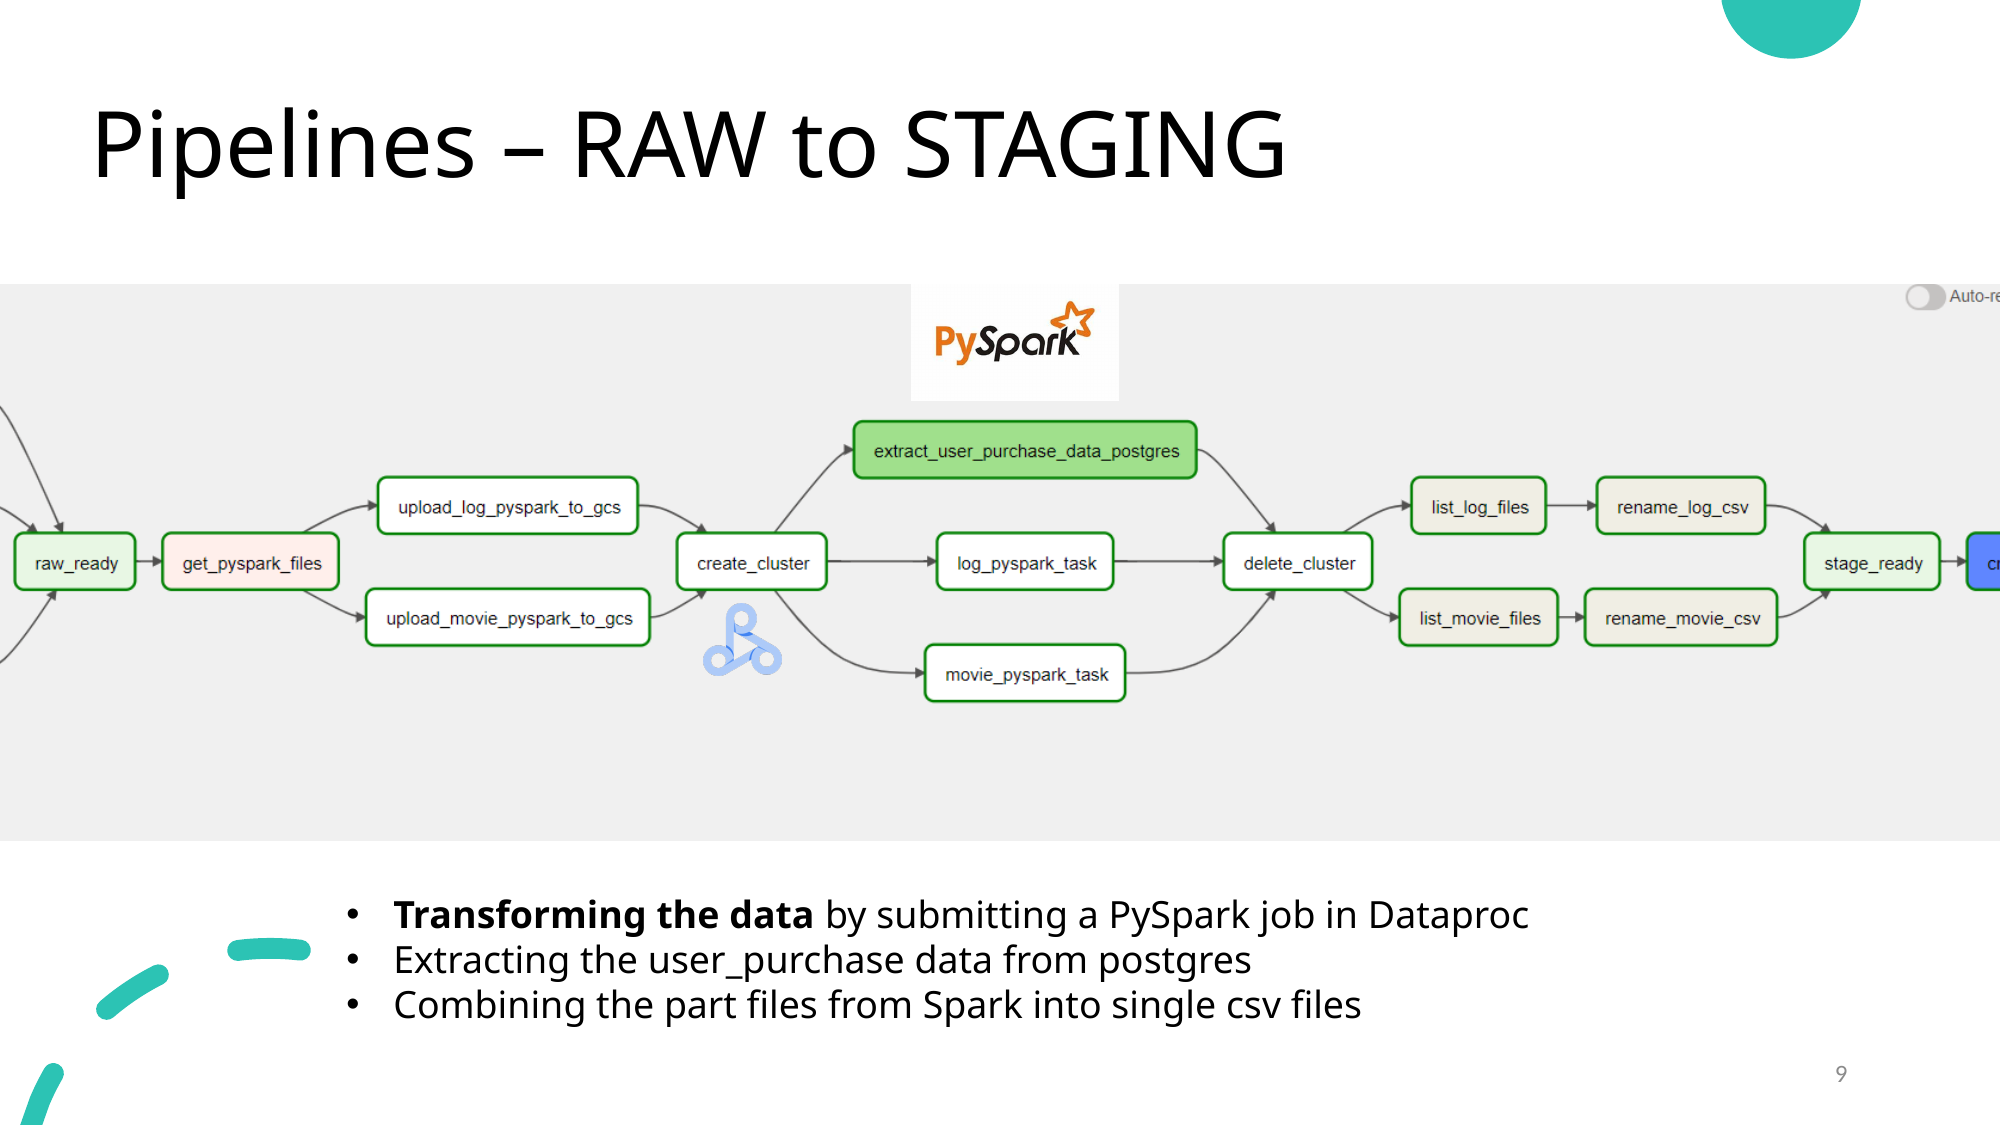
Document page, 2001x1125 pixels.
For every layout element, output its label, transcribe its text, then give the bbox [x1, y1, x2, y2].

slide_number 9 [1412, 1042, 1863, 1103]
text_box Transforming the data by submitting a PySpark job in Dataproc Extracting the user_purchase data from postgres Combining the part files from Spark into single csv files [331, 883, 1549, 1034]
title Pipelines – RAW to STAGING [75, 63, 1472, 233]
picture [0, 284, 2000, 841]
